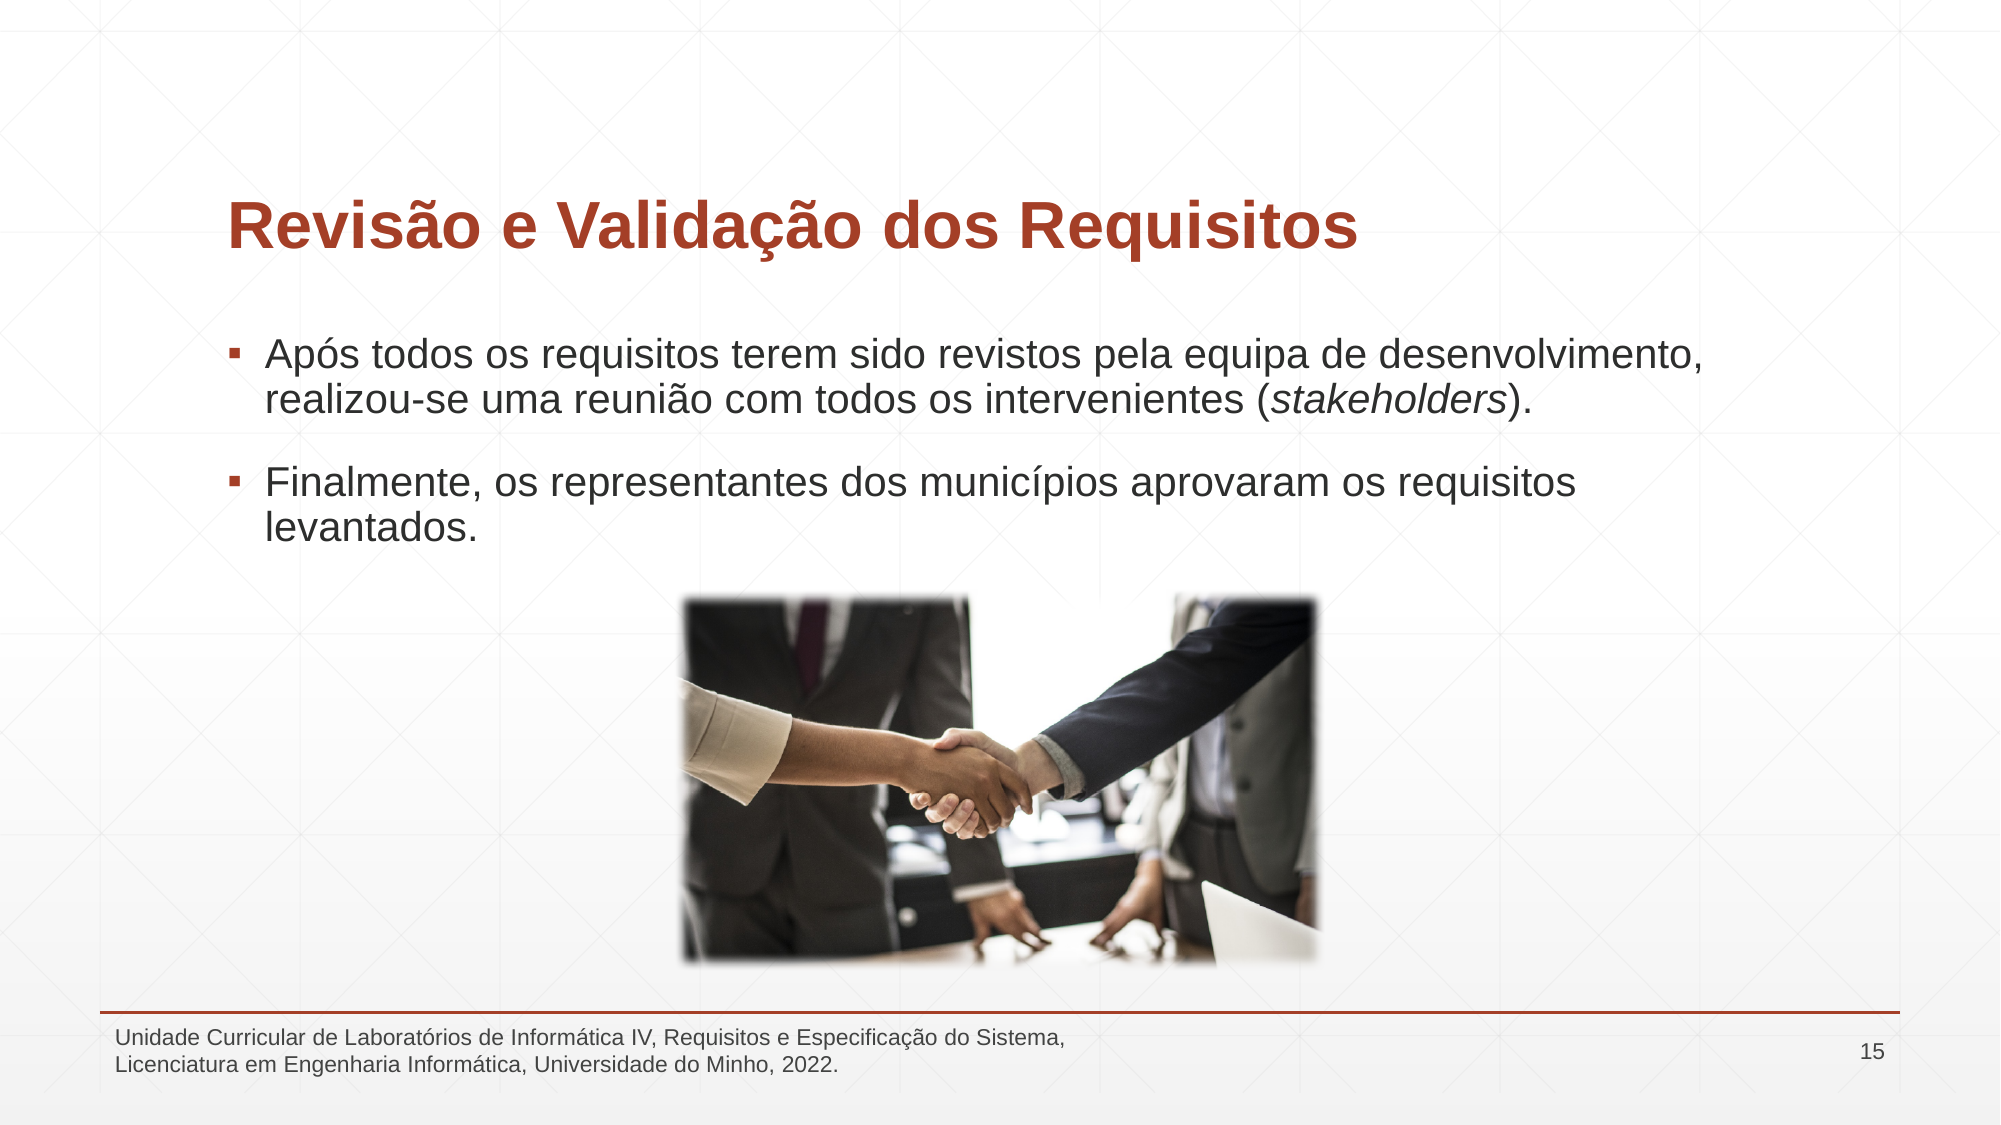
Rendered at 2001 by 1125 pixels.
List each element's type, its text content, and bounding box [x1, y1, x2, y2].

slide_number 15 [1749, 1031, 1901, 1069]
picture [674, 589, 1326, 971]
list Após todos os requisitos terem sido revistos pela equipa de desenvolvimento, realizou-se uma reunião com todos os intervenientes (stakeholders). Finalmente, os representantes dos municípios aprovaram os requisitos levantados. [212, 324, 1788, 950]
title Revisão e Validação dos Requisitos [212, 82, 1788, 271]
footer Unidade Curricular de Laboratórios de Informática IV, Requisitos e Especificação do Sistema, Licenciatura em Engenharia Informática, Universidade do Minho, 2022. [99, 1031, 1106, 1069]
